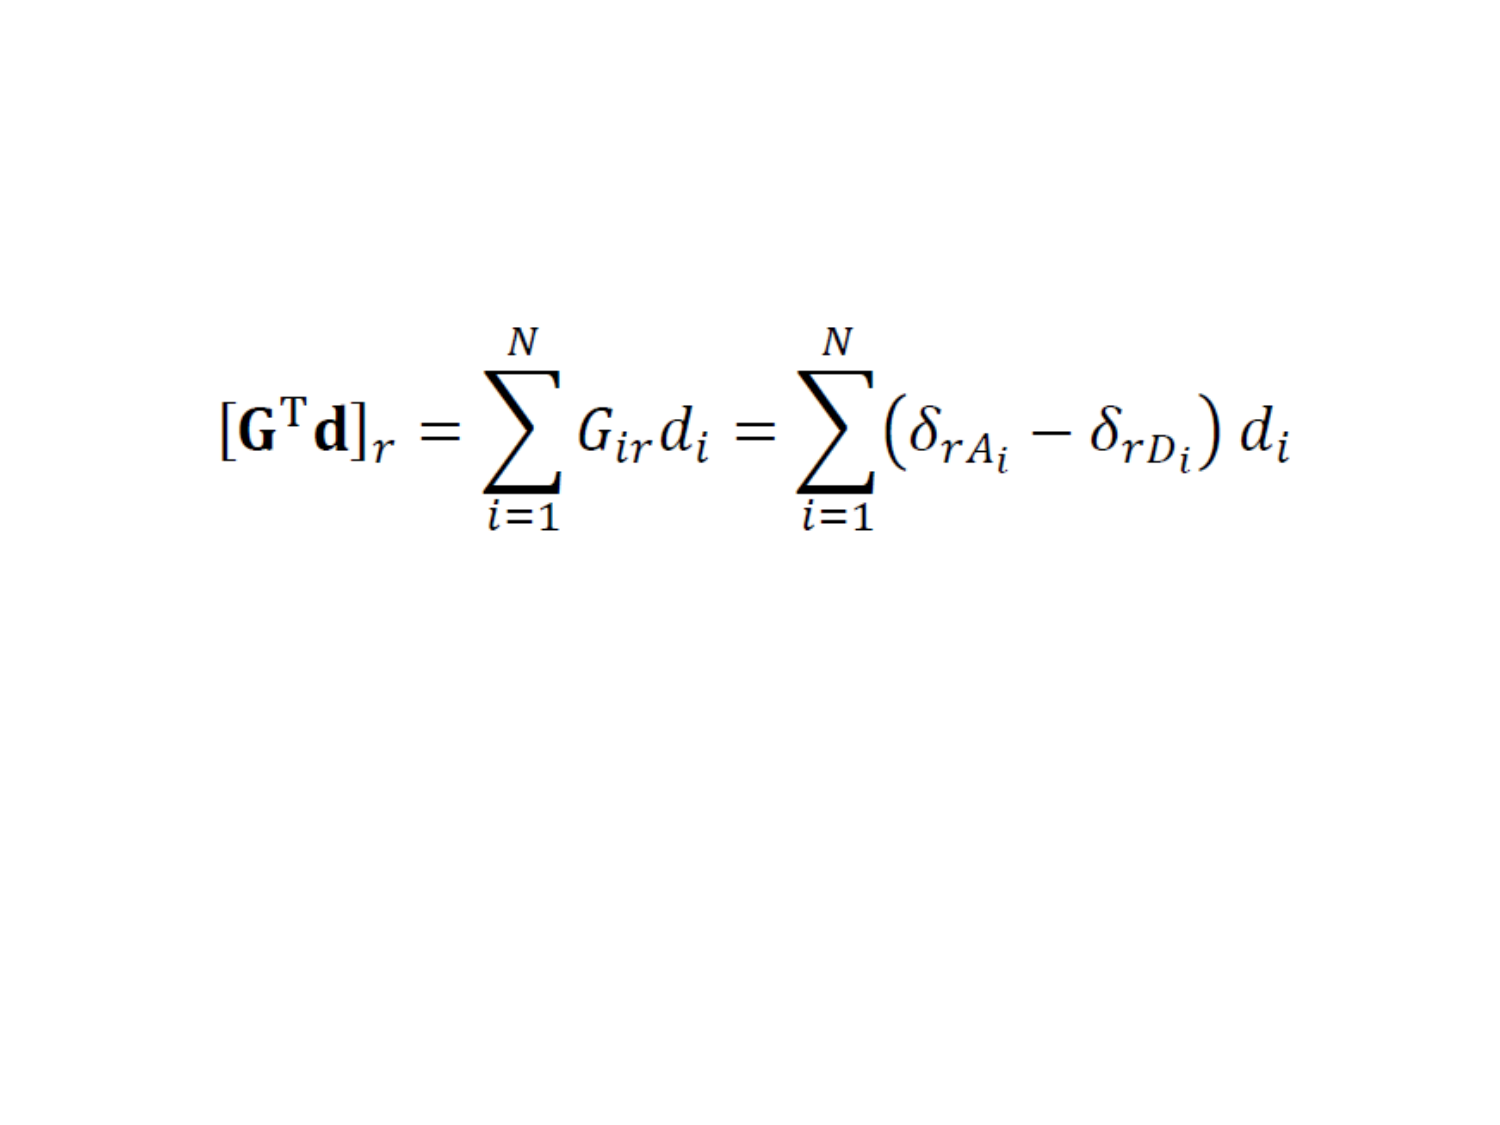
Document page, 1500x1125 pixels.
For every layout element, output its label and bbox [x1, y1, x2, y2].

list [149, 274, 1334, 588]
